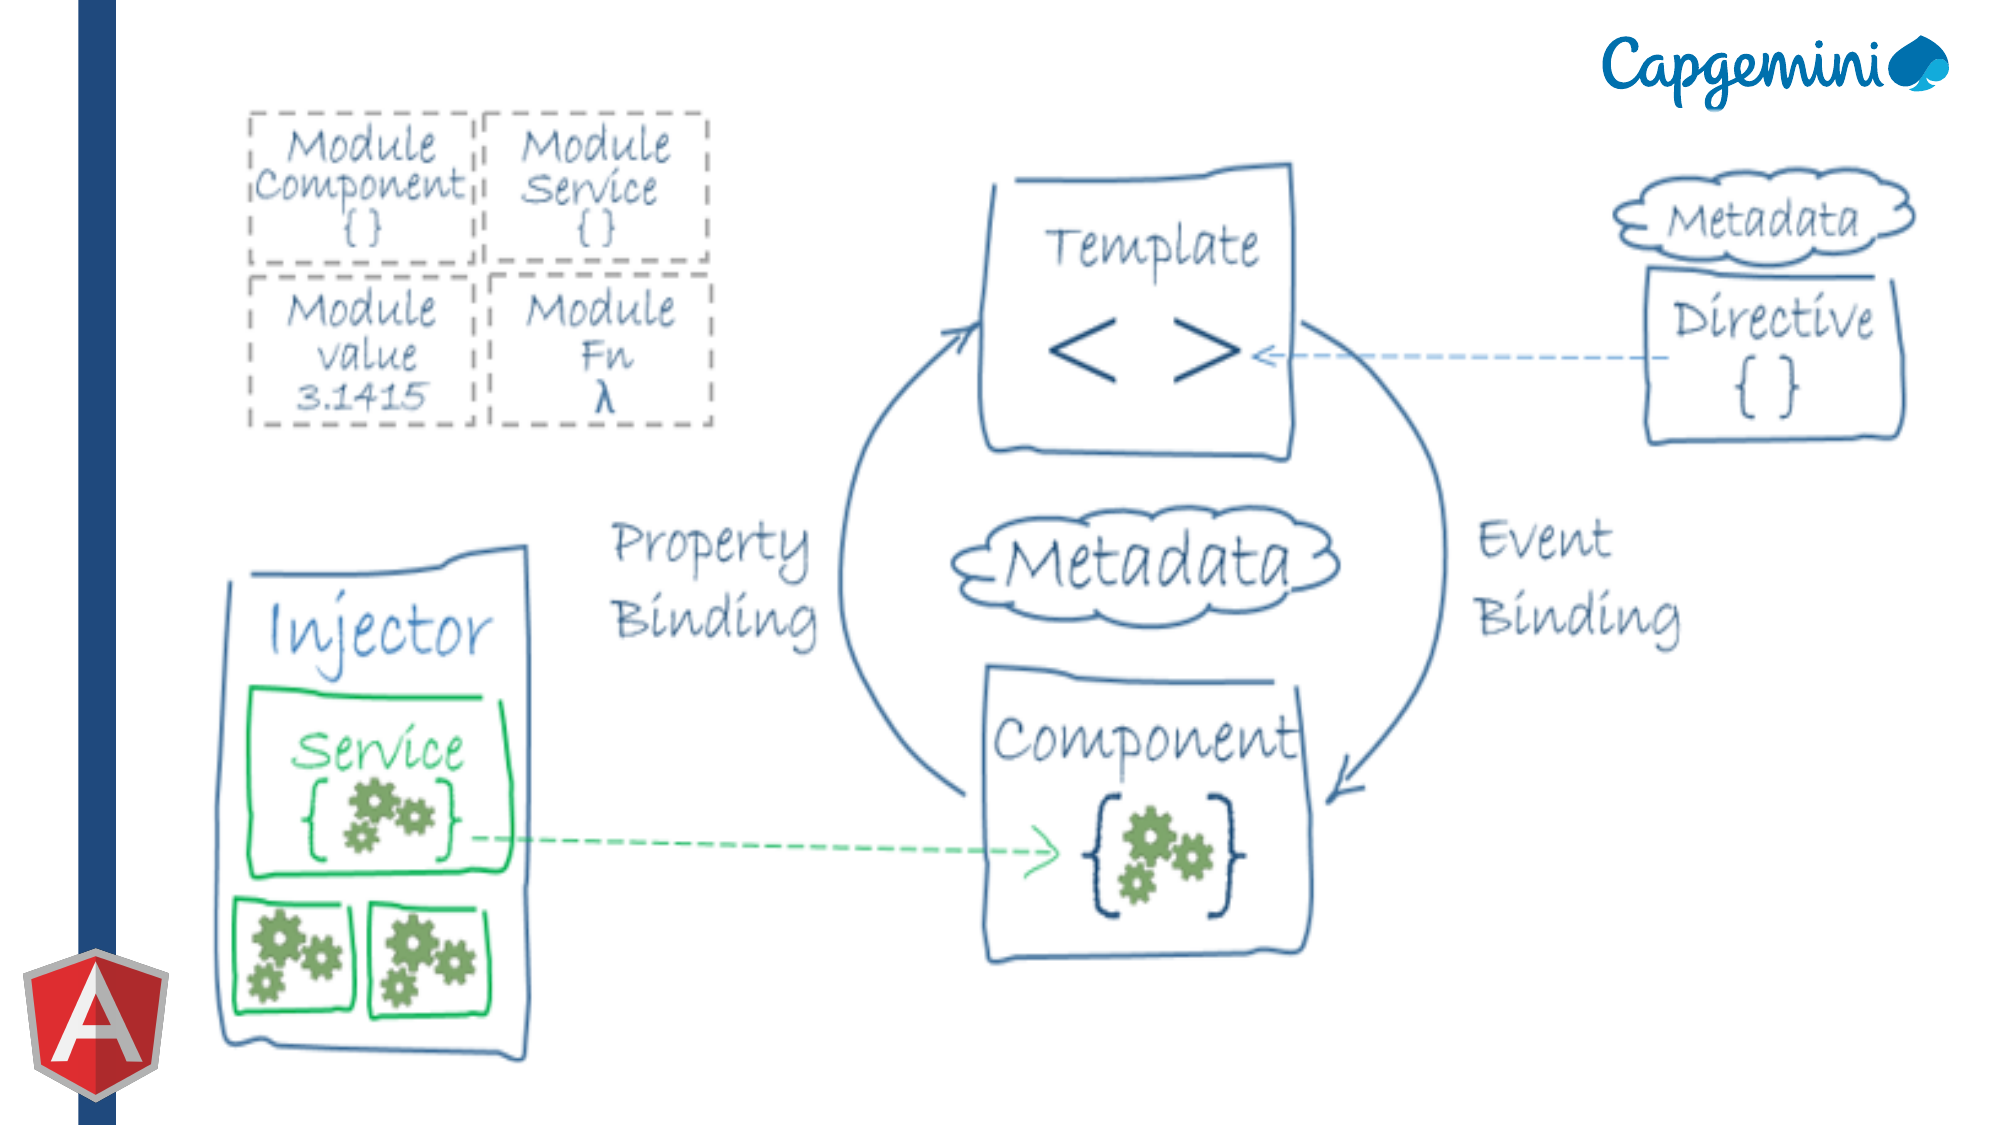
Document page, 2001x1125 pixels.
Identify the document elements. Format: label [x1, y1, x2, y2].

picture [23, 948, 169, 1103]
picture [208, 88, 1925, 1087]
